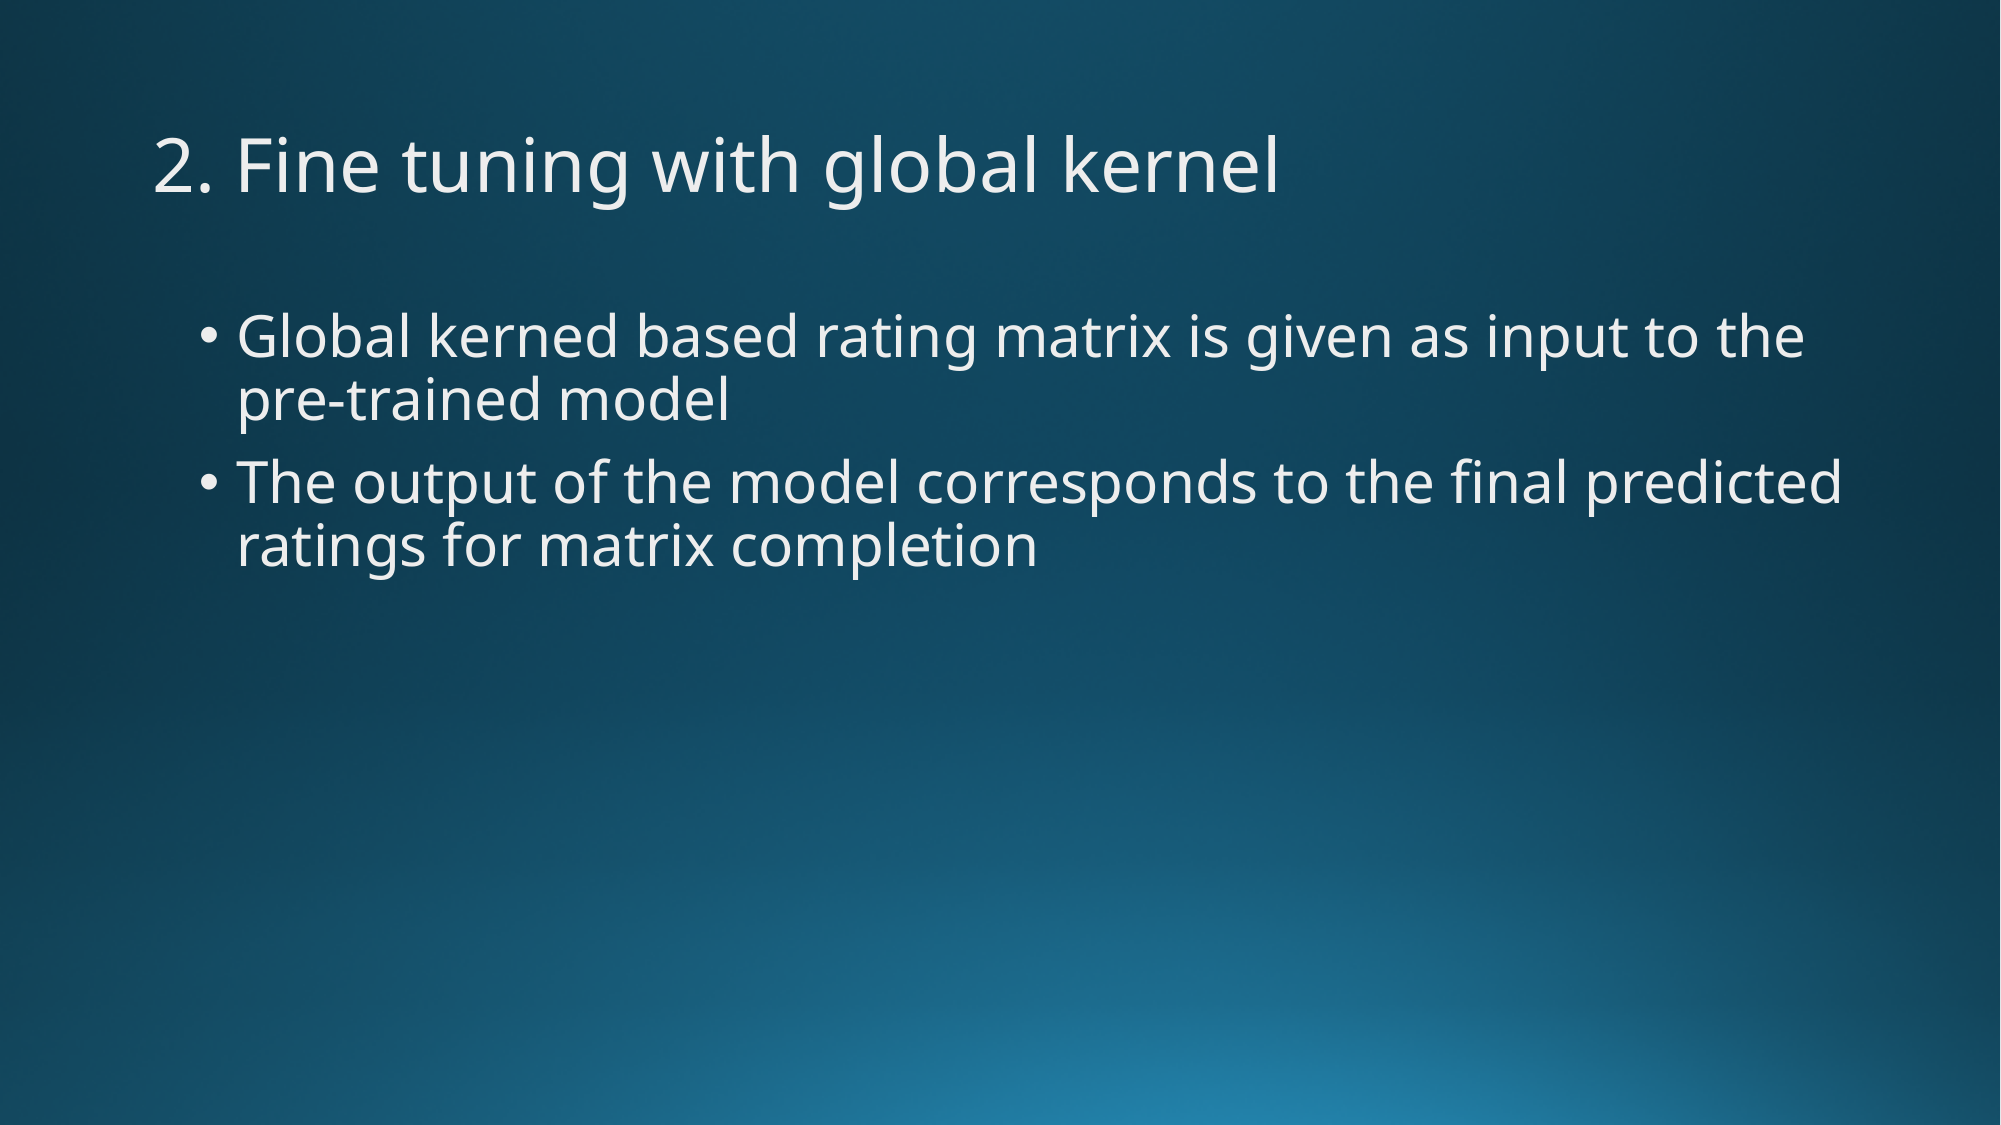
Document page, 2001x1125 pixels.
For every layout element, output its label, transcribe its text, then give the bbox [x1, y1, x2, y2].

title 2. Fine tuning with global kernel [137, 59, 1863, 278]
list Global kerned based rating matrix is given as input to the pre-trained model The output of the model corresponds to the final predicted ratings for matrix completion [183, 299, 1863, 1014]
picture [0, 0, 2001, 1125]
